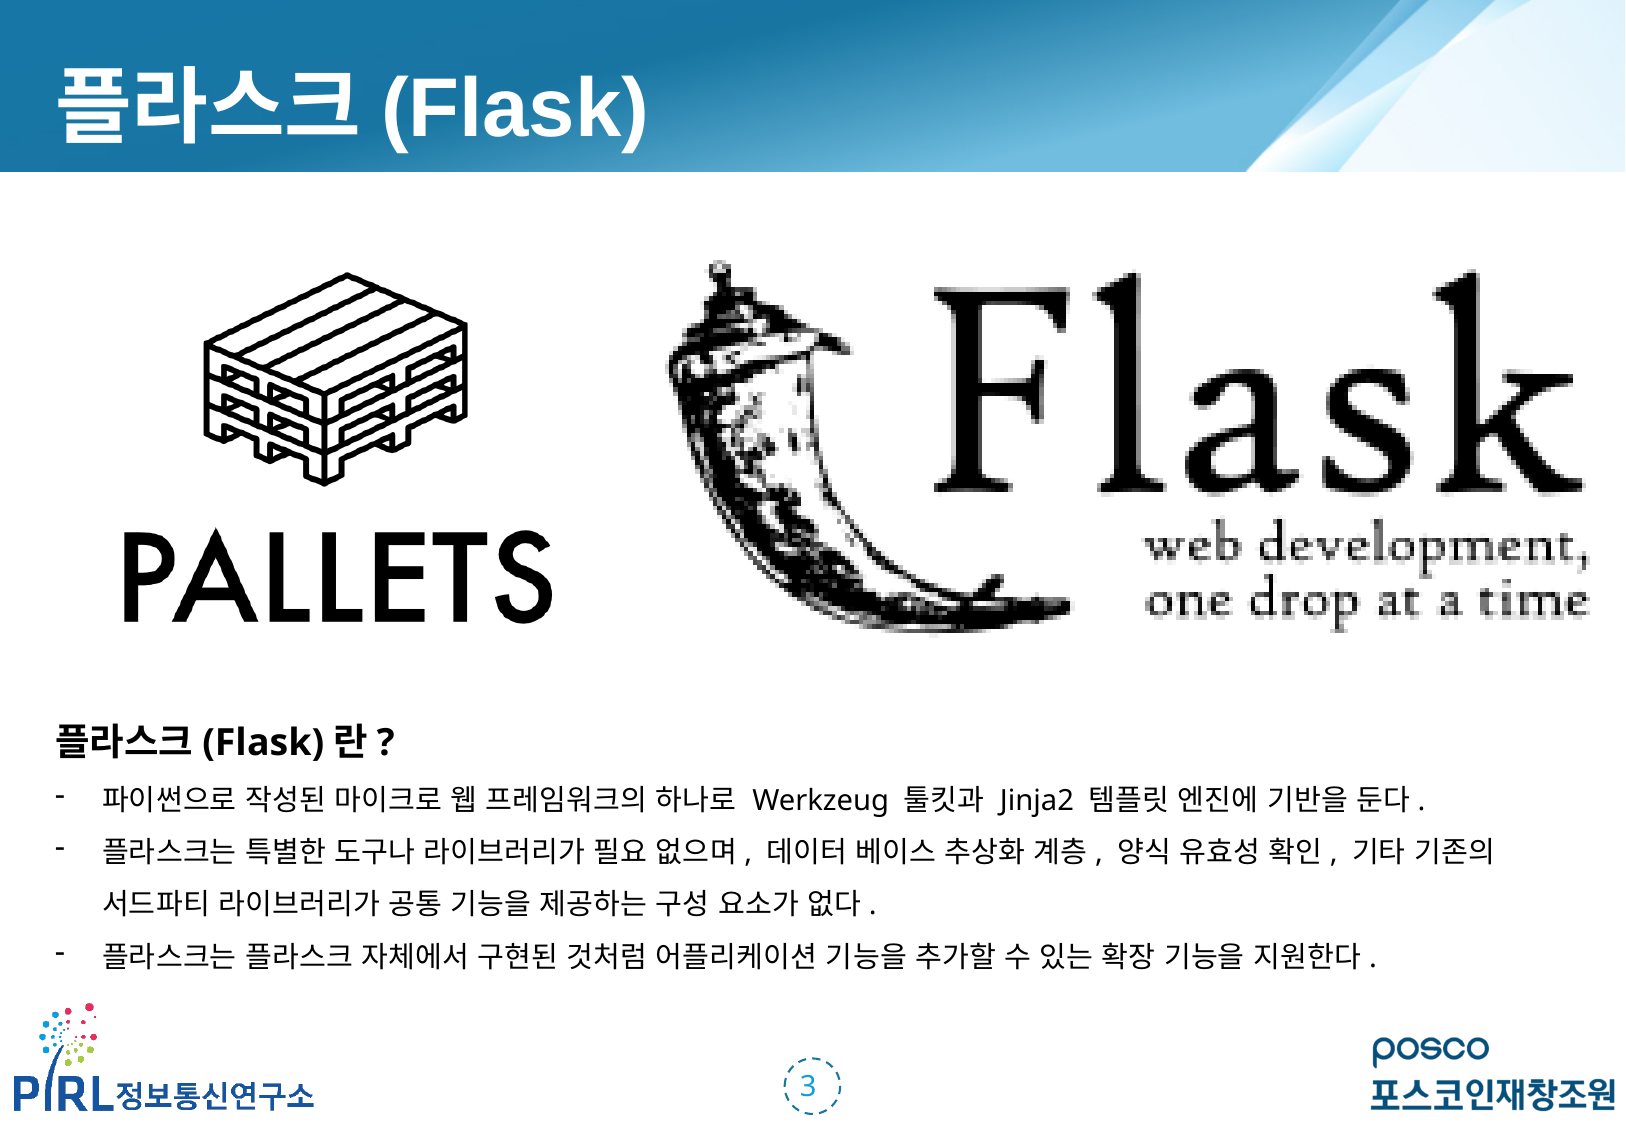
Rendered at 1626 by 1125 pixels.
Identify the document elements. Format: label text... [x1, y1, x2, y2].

picture [0, 0, 1625, 172]
picture [1365, 1034, 1619, 1114]
text_box 플라스크(Flask)란? 파이썬으로 작성된 마이크로 웹 프레임워크의 하나로 Werkzeug 툴킷과 Jinja2 템플릿 엔진에 기반을 둔다. 플라스크는 특별한 도구나 라이브러리가 필요 없으며, 데이터 베이스 추상화 계층, 양식 유효성 확인, 기타 기존의 서드파티 라이브러리가 공통 기능을 제공하는 구성 요소가 없다. 플라스크는 플라스크 자체에서 구현된 것처럼 어플리케이션 기능을 추가할 수 있는 확장 기능을 지원한다. [40, 688, 1575, 981]
text_box 플라스크(Flask) [40, 0, 1048, 161]
picture [22, 228, 1613, 666]
picture [11, 999, 318, 1114]
